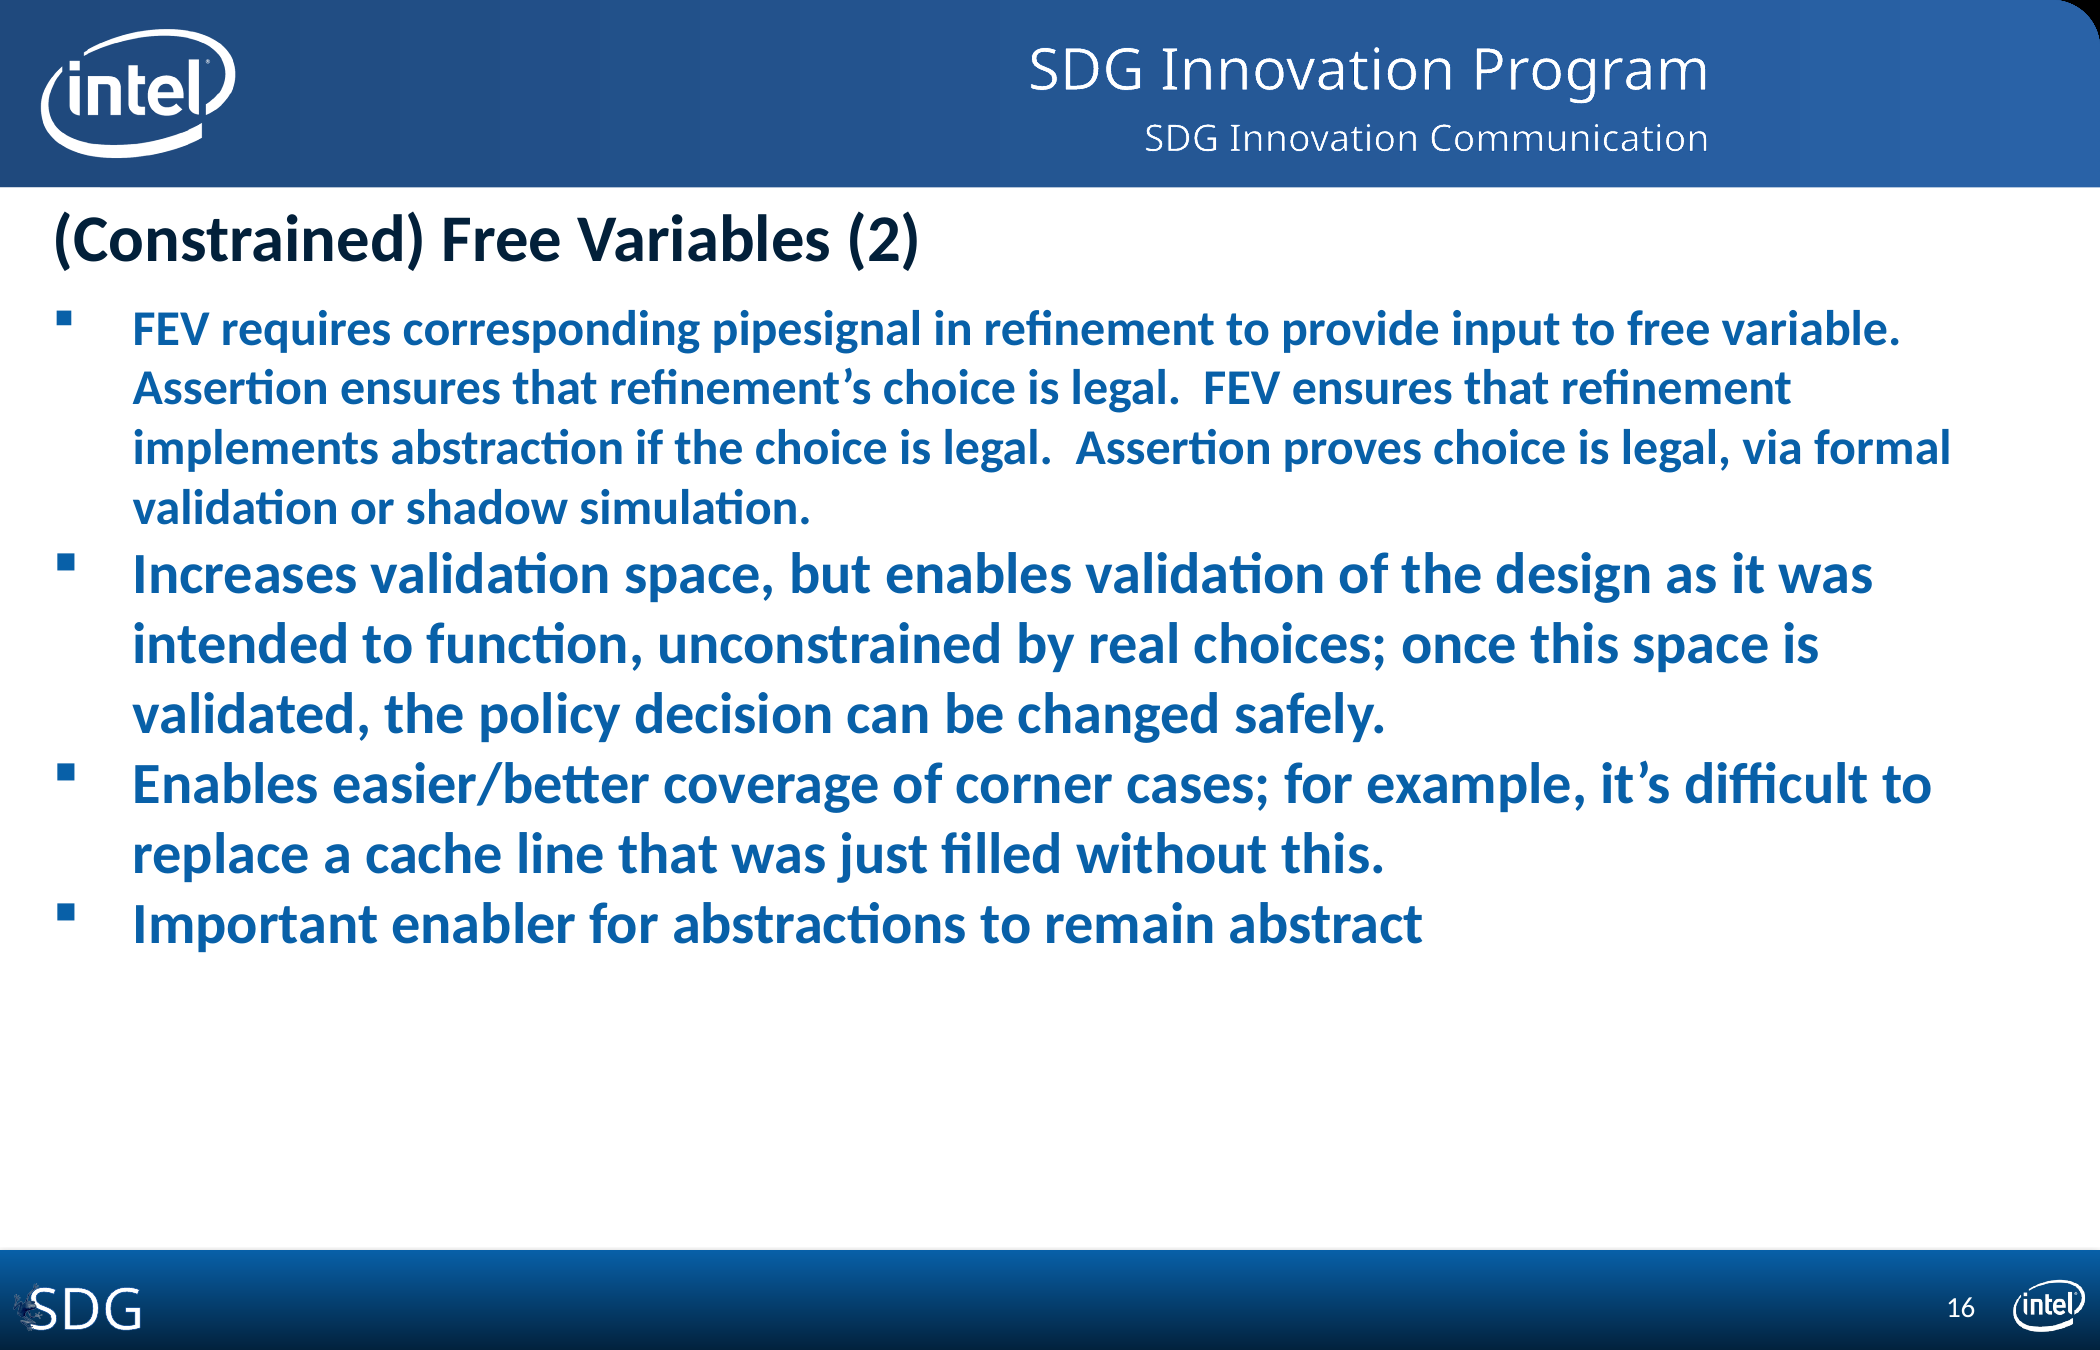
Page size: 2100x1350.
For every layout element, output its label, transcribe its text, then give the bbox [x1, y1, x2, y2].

picture [2012, 1279, 2086, 1333]
title (Constrained) Free Variables (2) [37, 187, 2050, 288]
list FEV requires corresponding pipesignal in refinement to provide input to free variable. Assertion ensures that refinement’s choice is legal. FEV ensures that refinement implements abstraction if the choice is legal. Assertion proves choice is legal, via formal validation or shadow simulation. Increases validation space, but enables validation of the design as it was intended to function, unconstrained by real choices; once this space is validated, the policy decision can be changed safely. Enables easier/better coverage of corner cases; for example, it’s difficult to replace a cache line that was just filled without this. Important enabler for abstractions to remain abstract [37, 288, 2050, 1263]
